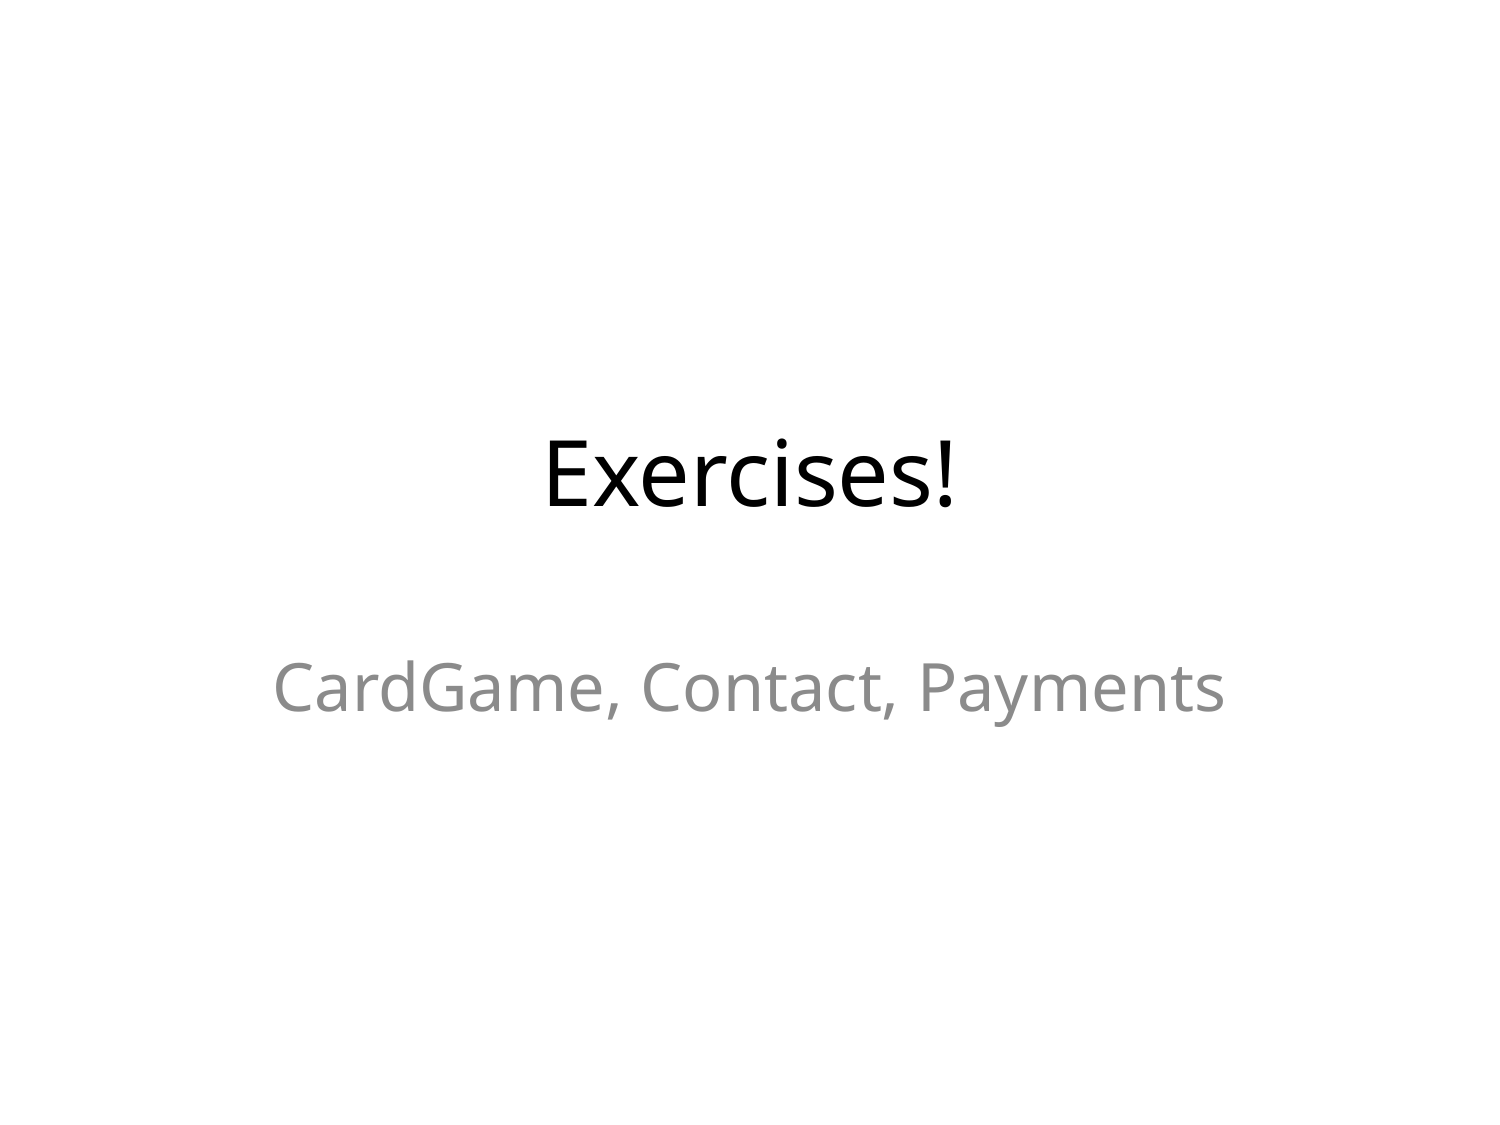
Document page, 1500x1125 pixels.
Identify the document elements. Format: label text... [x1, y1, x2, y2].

title Exercises! [112, 349, 1388, 591]
subtitle CardGame, Contact, Payments [225, 637, 1275, 925]
